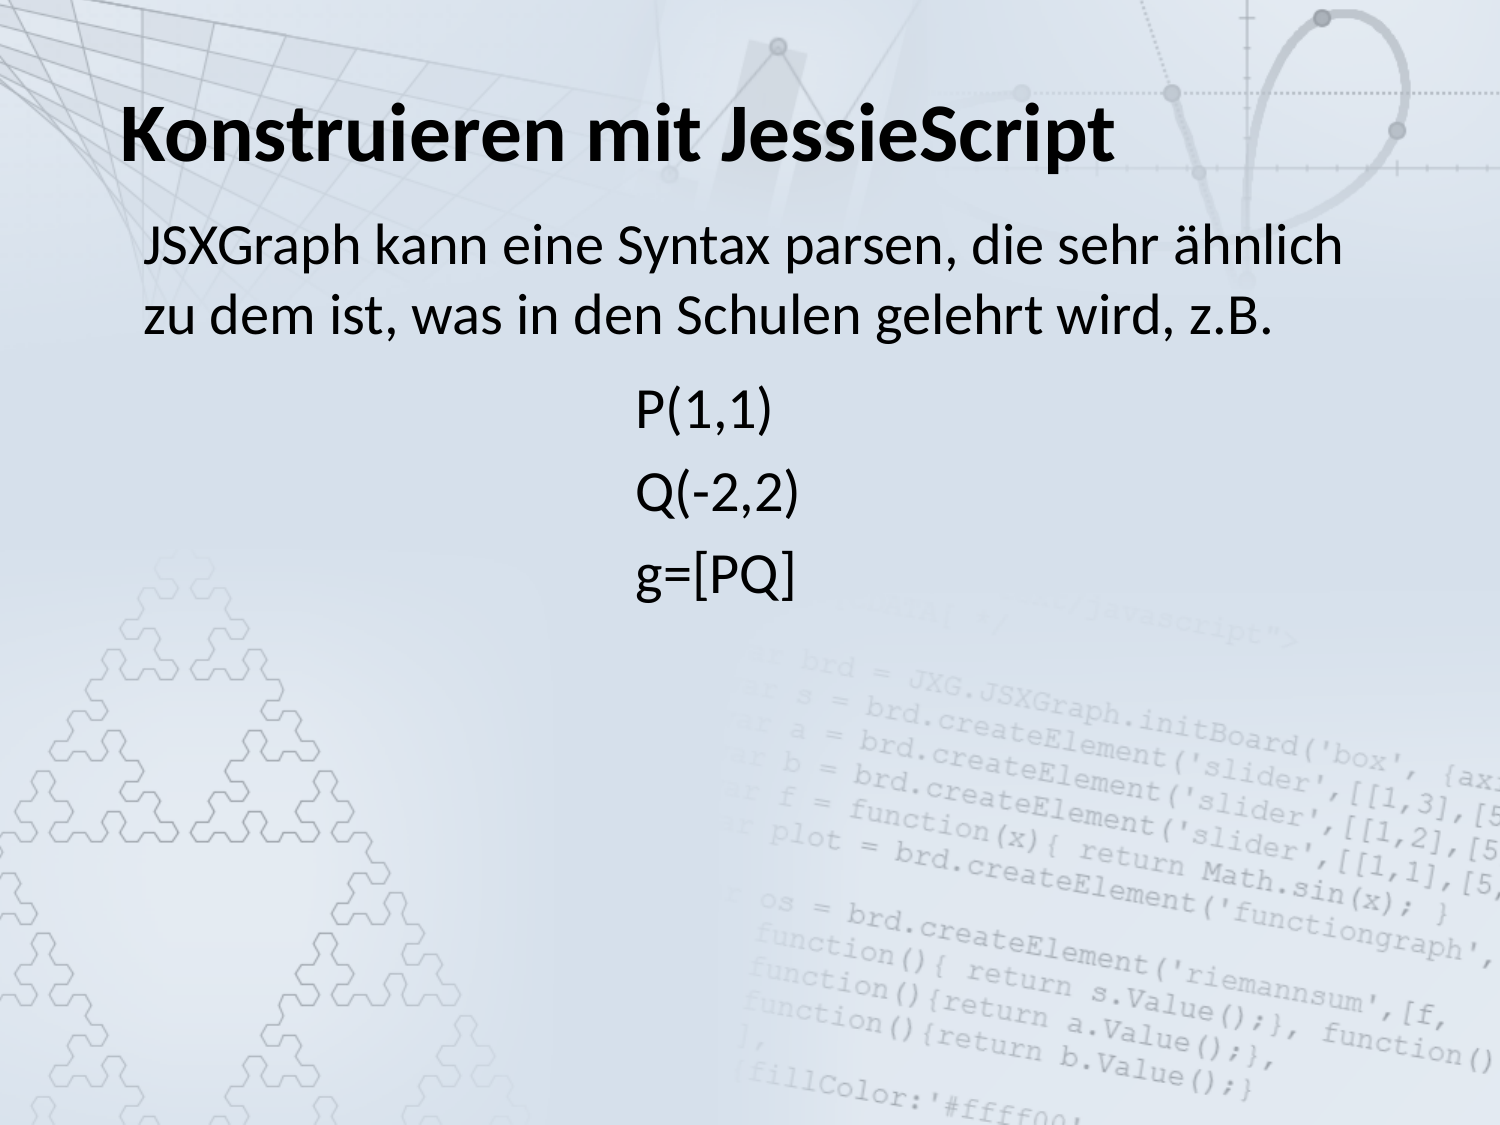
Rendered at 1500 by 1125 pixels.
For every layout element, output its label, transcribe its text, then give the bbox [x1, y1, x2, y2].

picture [0, 0, 1500, 1125]
text_box JSXGraph kann eine Syntax parsen, die sehr ähnlich zu dem ist, was in den Schulen gelehrt wird, z.B. [128, 199, 1418, 354]
text_box P(1,1) Q(-2,2) g=[PQ] [621, 292, 833, 613]
text_box Konstruieren mit JessieScript [105, 70, 1360, 186]
